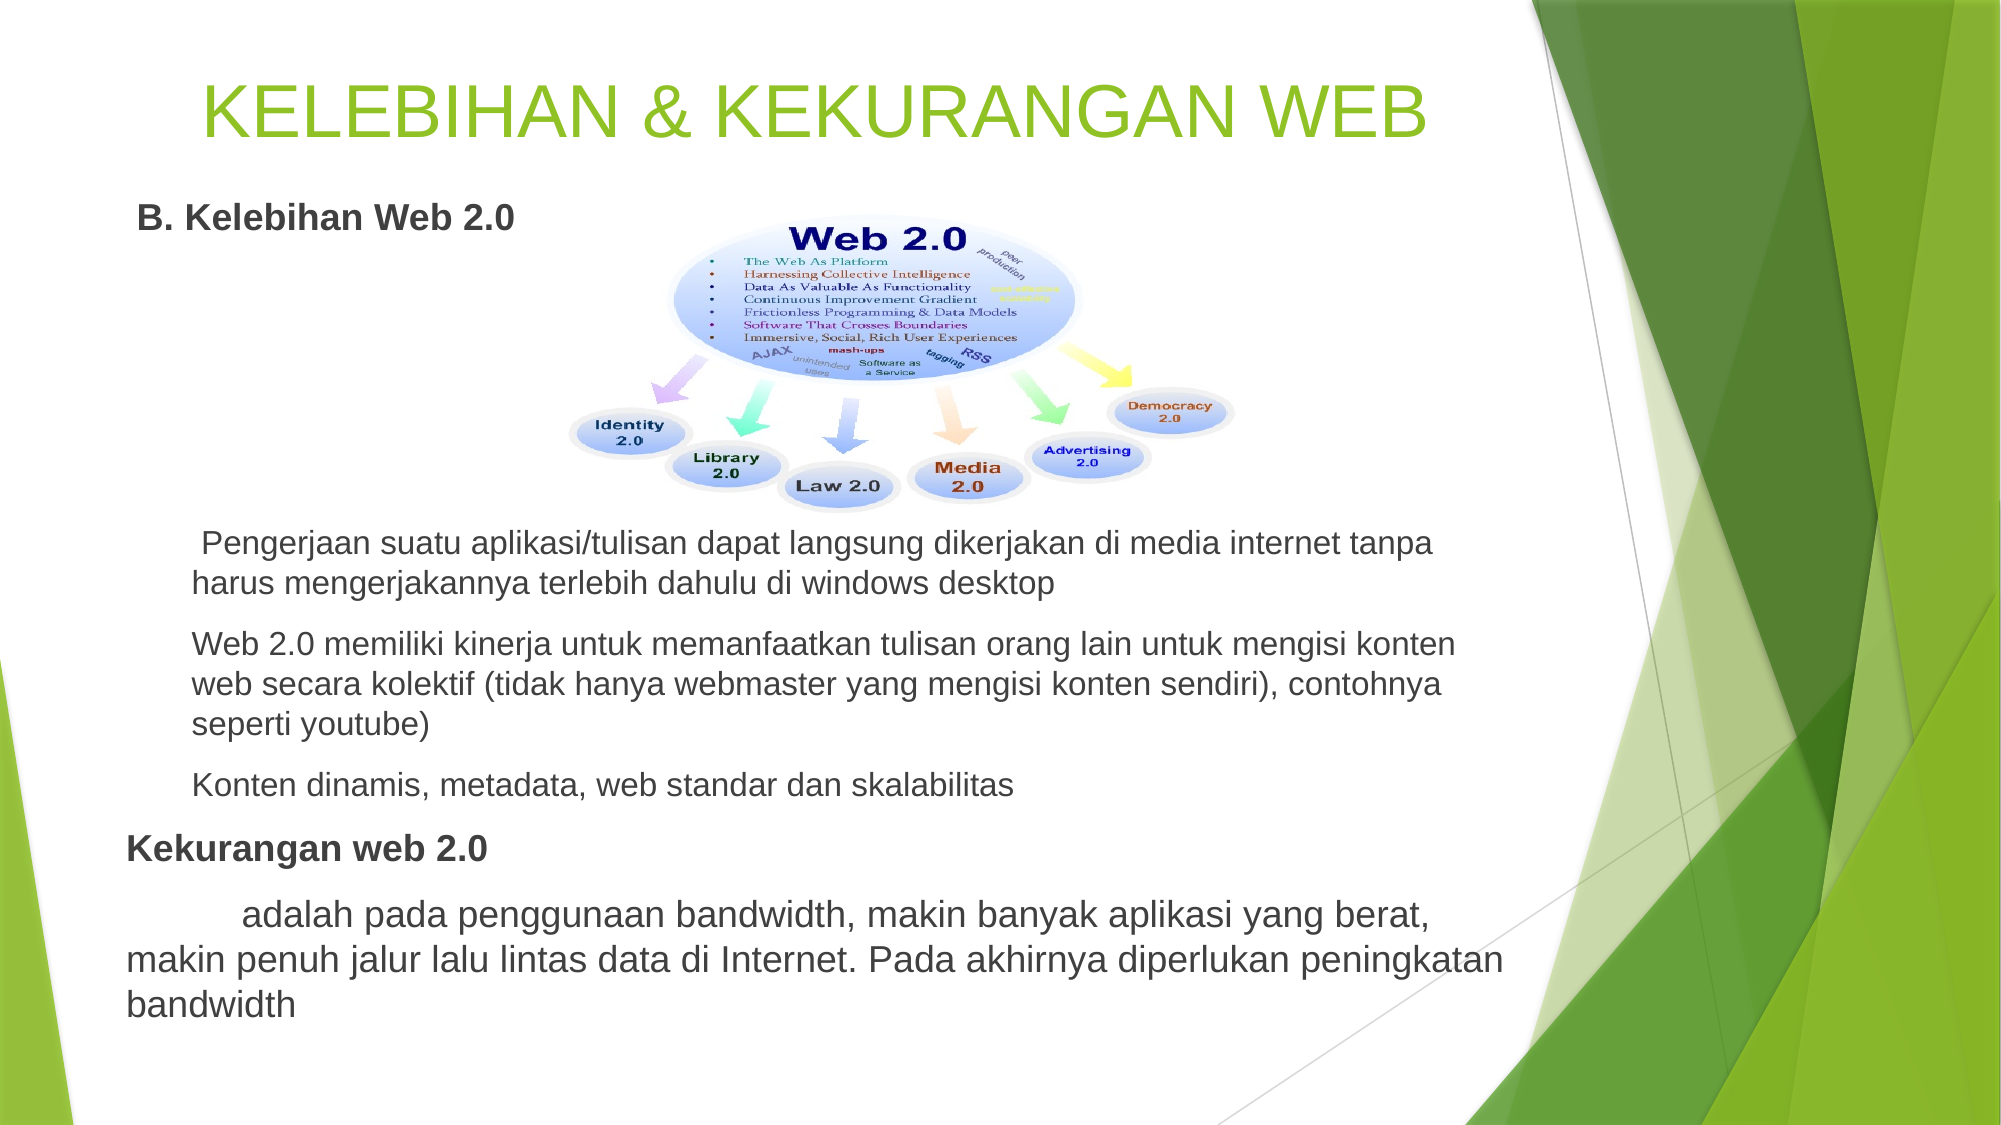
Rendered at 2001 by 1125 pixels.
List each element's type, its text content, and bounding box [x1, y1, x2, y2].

picture [568, 213, 1237, 514]
title KELEBIHAN & KEKURANGAN WEB [111, 54, 1522, 161]
list B. Kelebihan Web 2.0 Pengerjaan suatu aplikasi/tulisan dapat langsung dikerjakan di media internet tanpa harus mengerjakannya terlebih dahulu di windows desktop Web 2.0 memiliki kinerja untuk memanfaatkan tulisan orang lain untuk mengisi konten web secara kolektif (tidak hanya webmaster yang mengisi konten sendiri), contohnya seperti youtube) Konten dinamis, metadata, web standar dan skalabilitas Kekurangan web 2.0 adalah pada penggunaan bandwidth, makin banyak aplikasi yang berat, makin penuh jalur lalu lintas data di Internet. Pada akhirnya diperlukan peningkatan bandwidth [111, 184, 1522, 1105]
